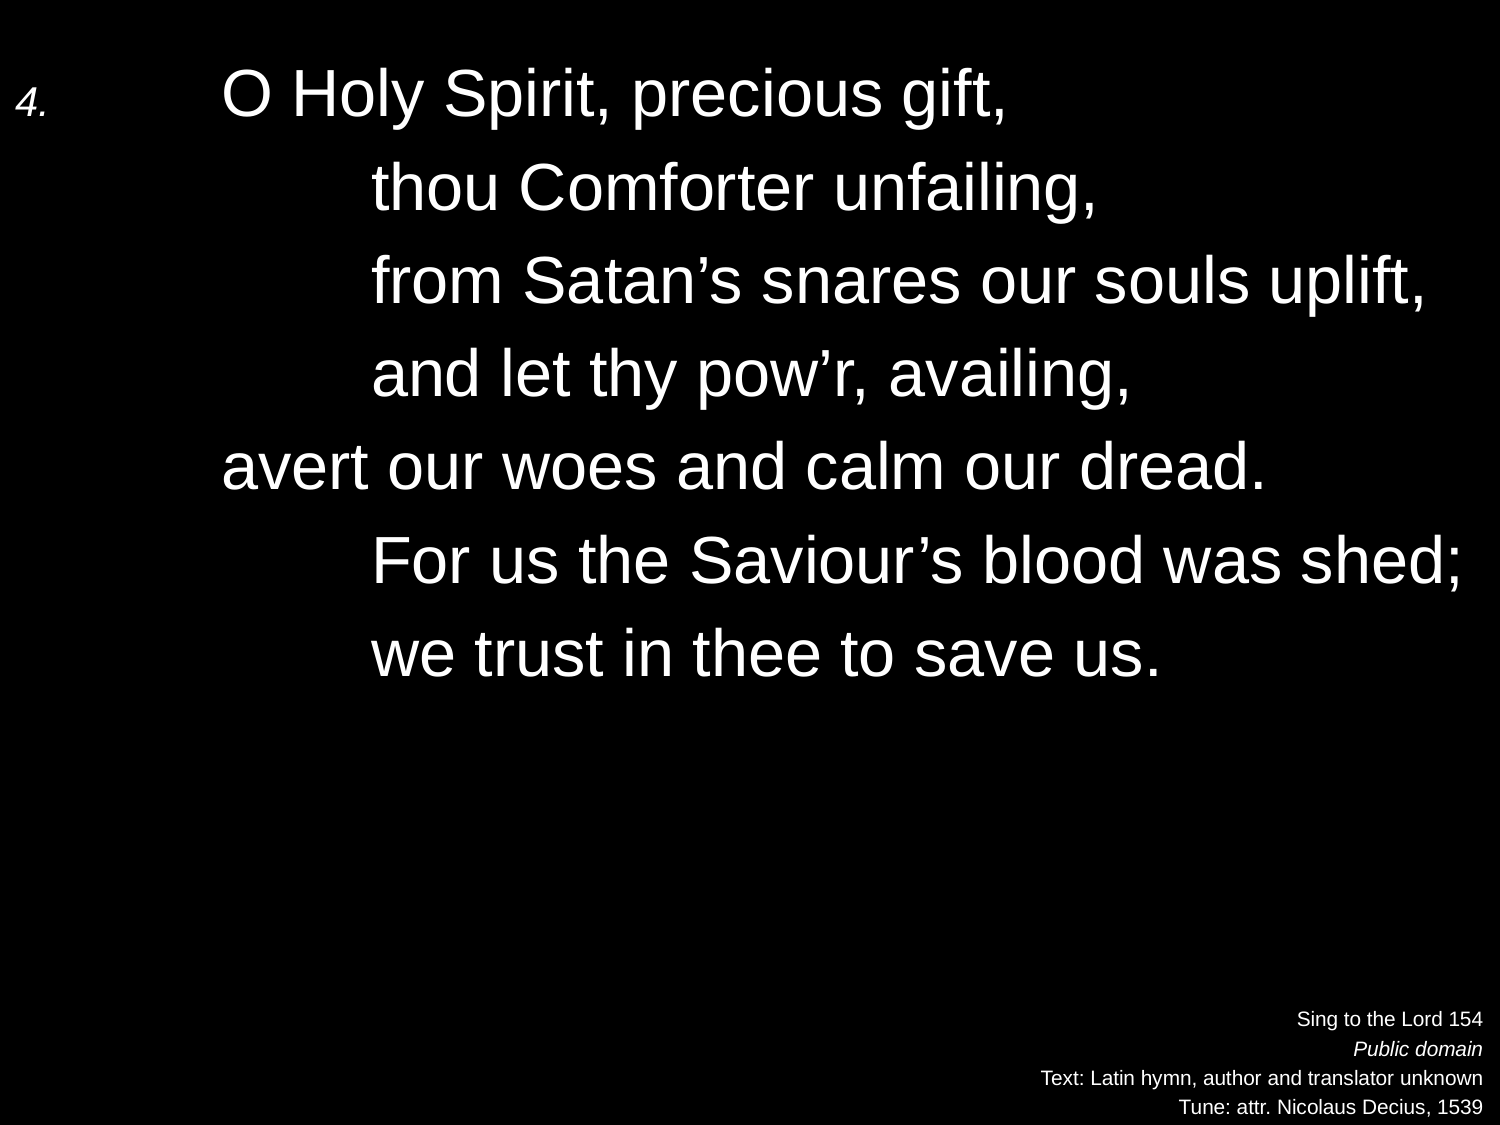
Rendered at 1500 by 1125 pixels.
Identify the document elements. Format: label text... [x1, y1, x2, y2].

list 4. O Holy Spirit, precious gift, thou Comforter unfailing, from Satan’s snares our souls uplift, and let thy pow’r, availing, avert our woes and calm our dread. For us the Saviour’s blood was shed; we trust in thee to save us. [0, 42, 1500, 1047]
text_box Sing to the Lord 154 Public domain Text: Latin hymn, author and translator unknown Tune: attr. Nicolaus Decius, 1539 [0, 998, 1498, 1125]
